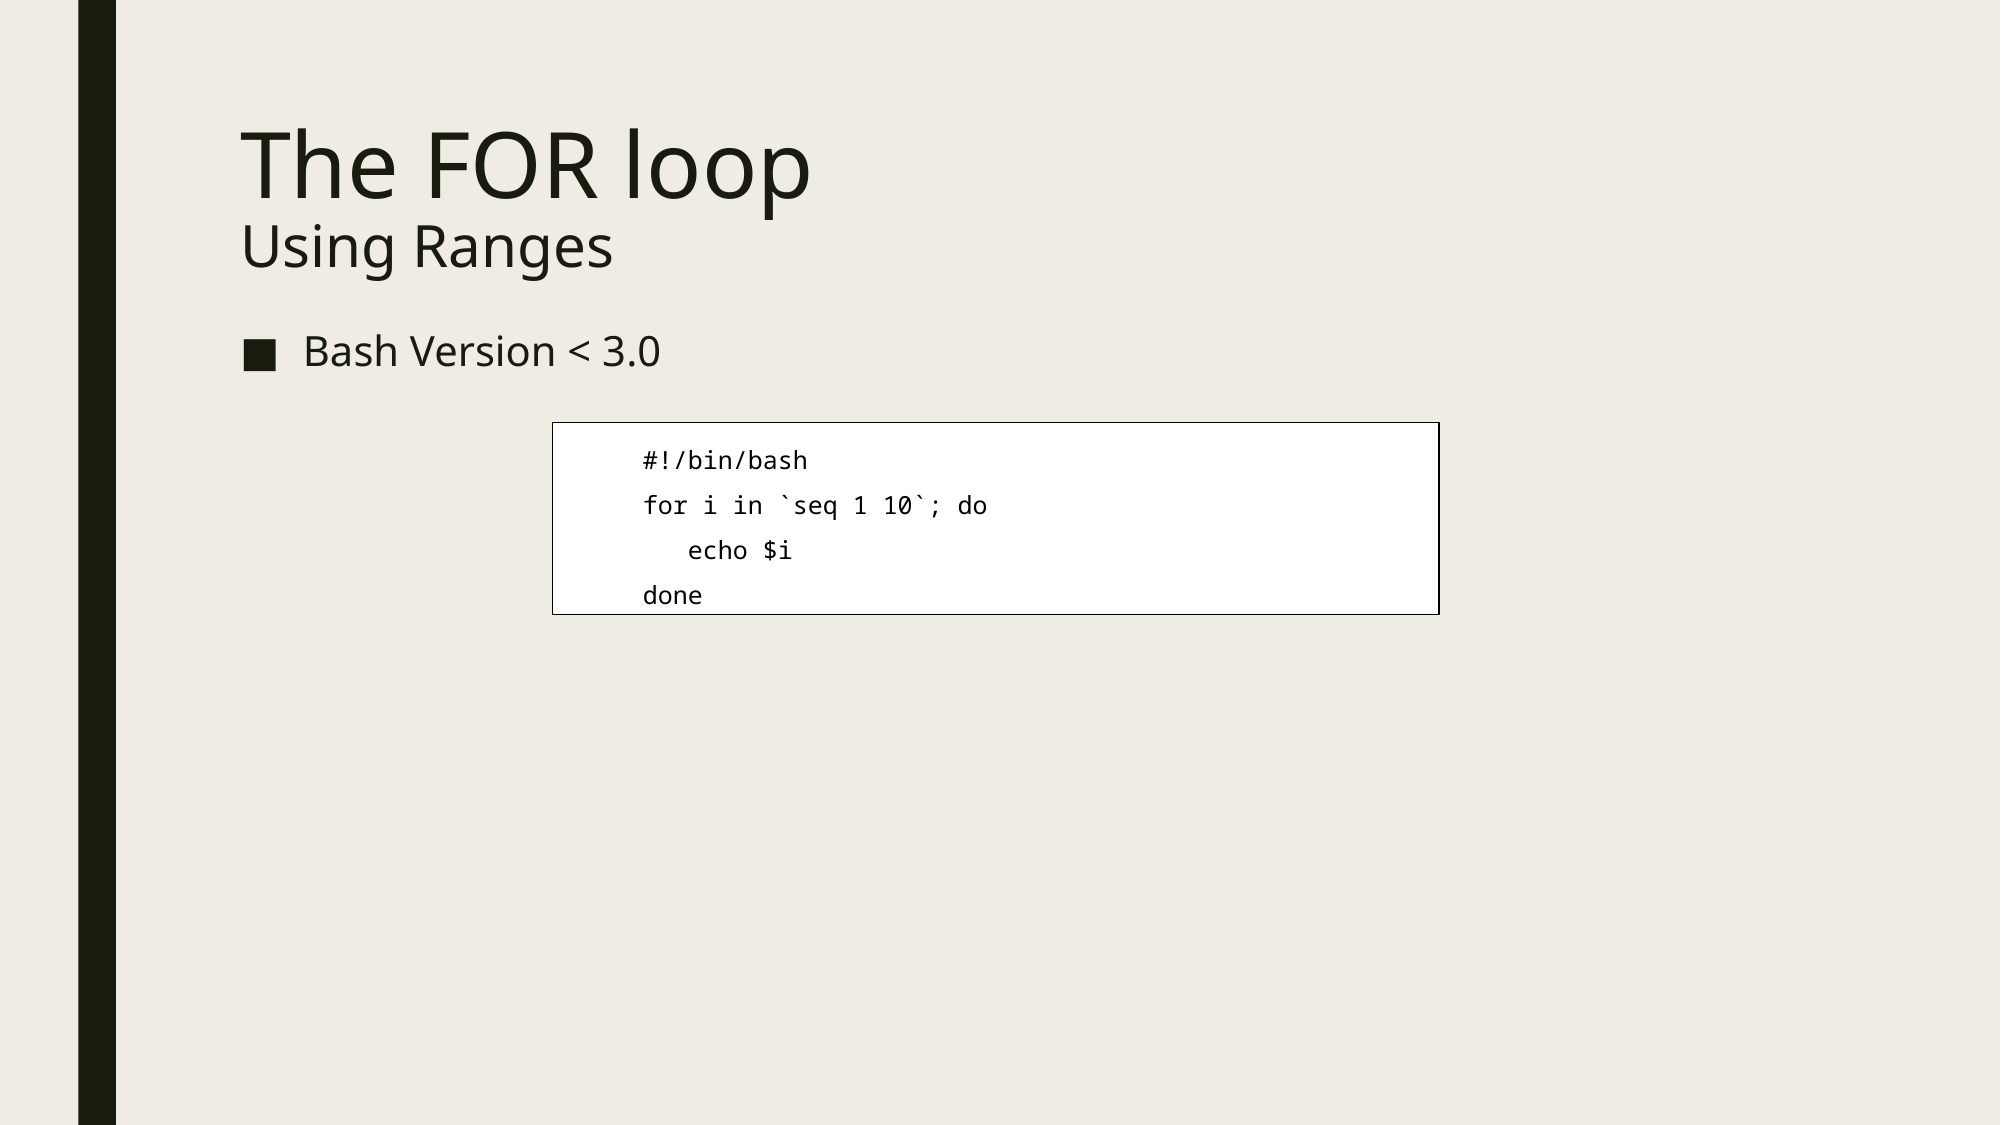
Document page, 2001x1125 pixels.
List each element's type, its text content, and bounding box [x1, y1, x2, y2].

text_box #!/bin/bash for i in `seq 1 10`; do echo $i done [552, 422, 1439, 615]
list Bash Version < 3.0 [225, 321, 1800, 909]
title The FOR loop Using Ranges [225, 112, 1800, 321]
